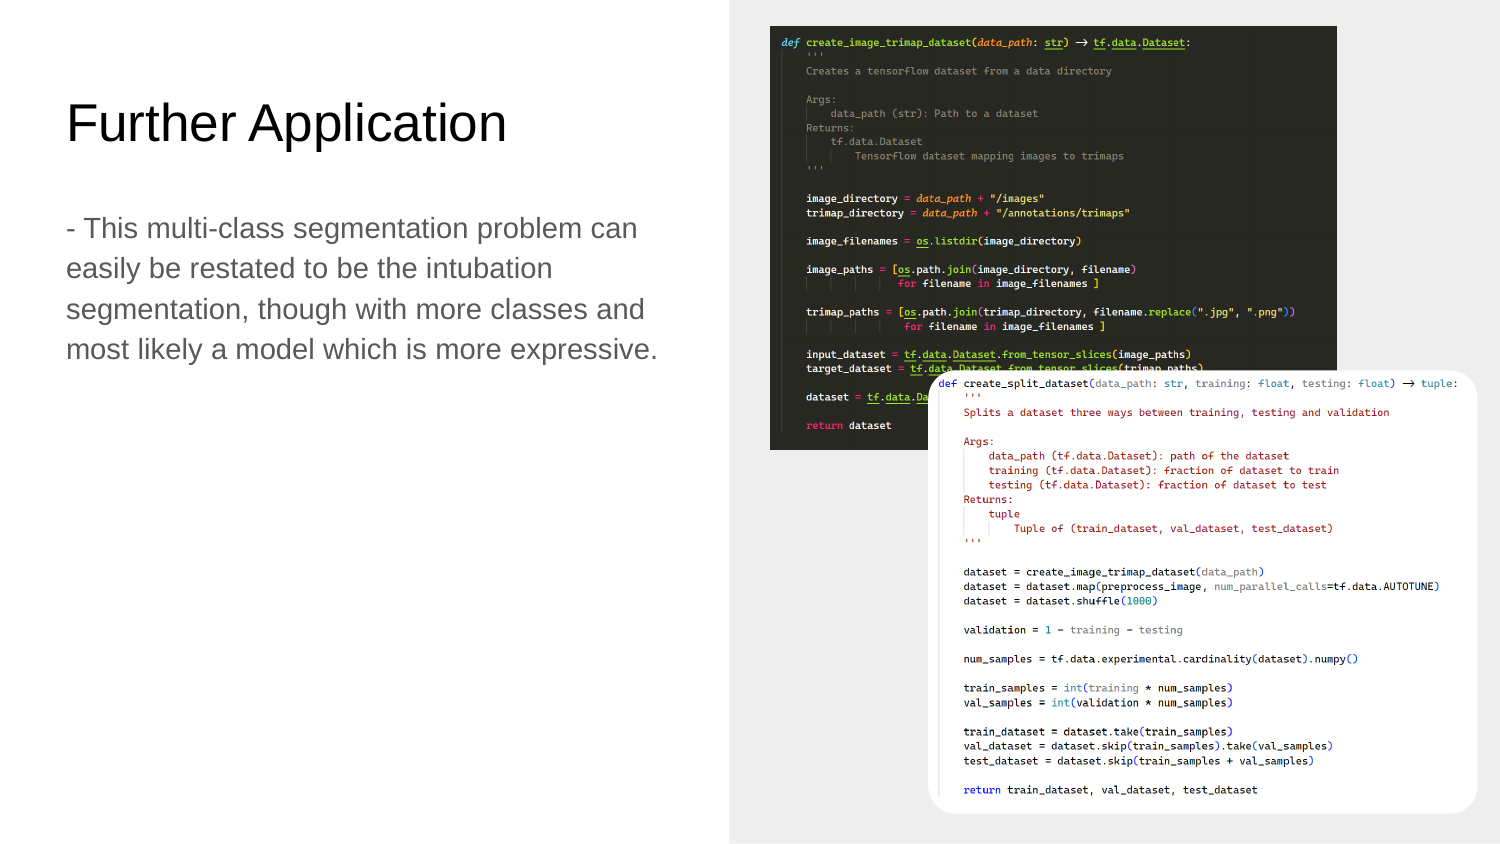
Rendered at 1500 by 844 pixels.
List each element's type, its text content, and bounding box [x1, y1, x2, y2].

title Further Application [51, 72, 714, 167]
list - This multi-class segmentation problem can easily be restated to be the intubation segmentation, though with more classes and most likely a model which is more expressive. [51, 189, 708, 750]
text_box [729, 0, 1500, 844]
picture [770, 26, 1478, 814]
